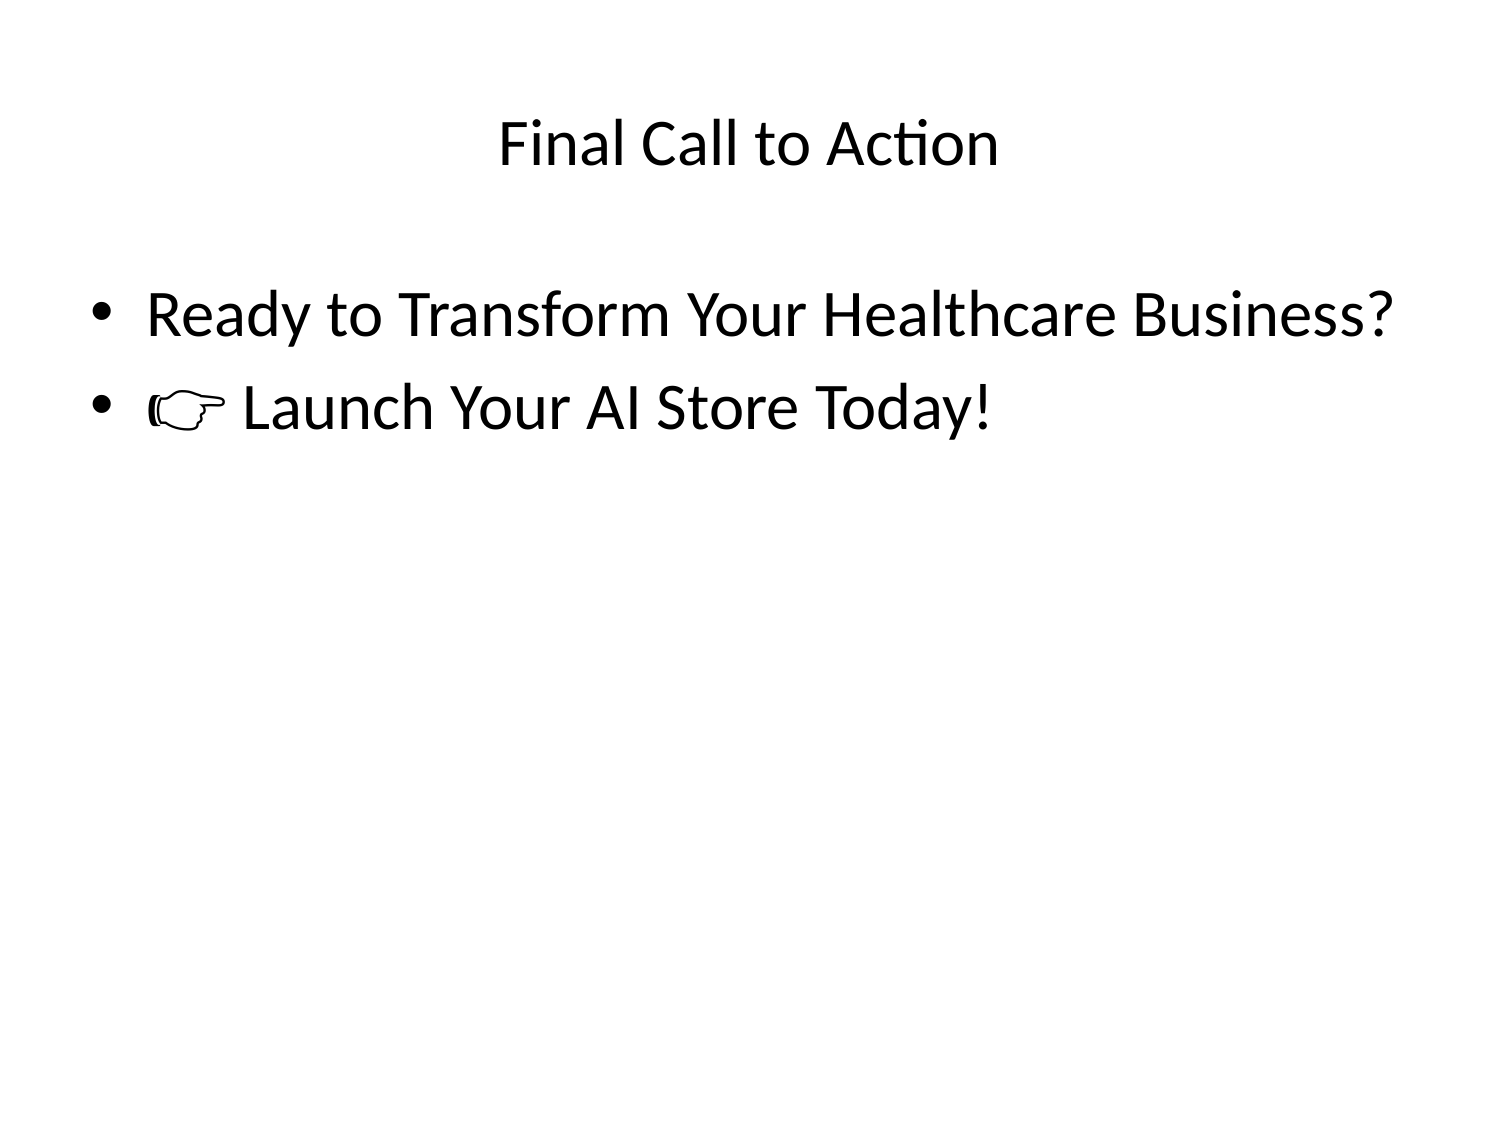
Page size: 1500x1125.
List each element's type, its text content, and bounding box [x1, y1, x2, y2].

list Ready to Transform Your Healthcare Business? 👉 Launch Your AI Store Today! [75, 262, 1425, 1005]
title Final Call to Action [75, 45, 1425, 233]
